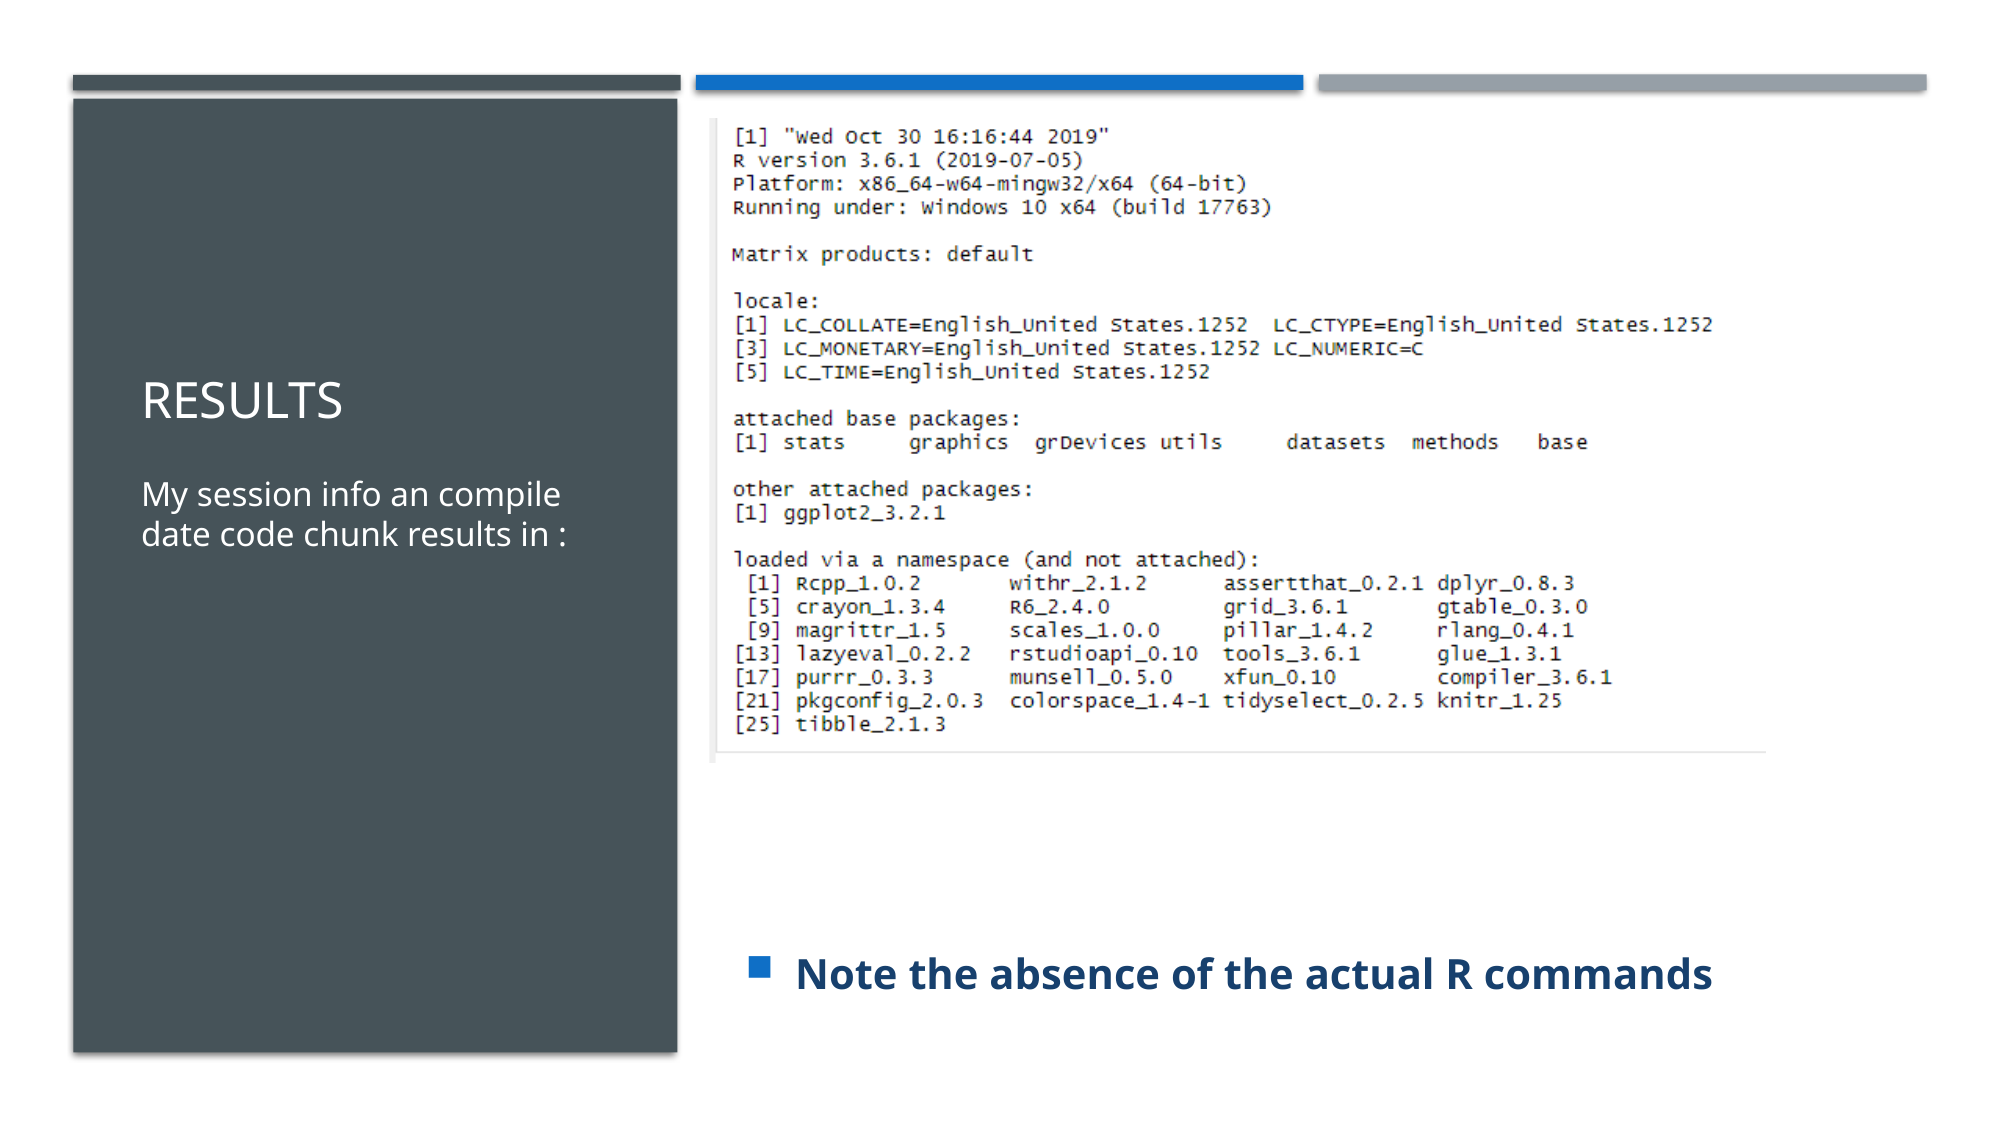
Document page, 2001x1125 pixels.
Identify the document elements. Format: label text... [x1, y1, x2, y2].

picture [708, 118, 1767, 763]
list My session info an compile date code chunk results in : [125, 465, 624, 958]
title Results [125, 153, 624, 436]
text_box Note the absence of the actual R commands [729, 821, 1821, 1124]
